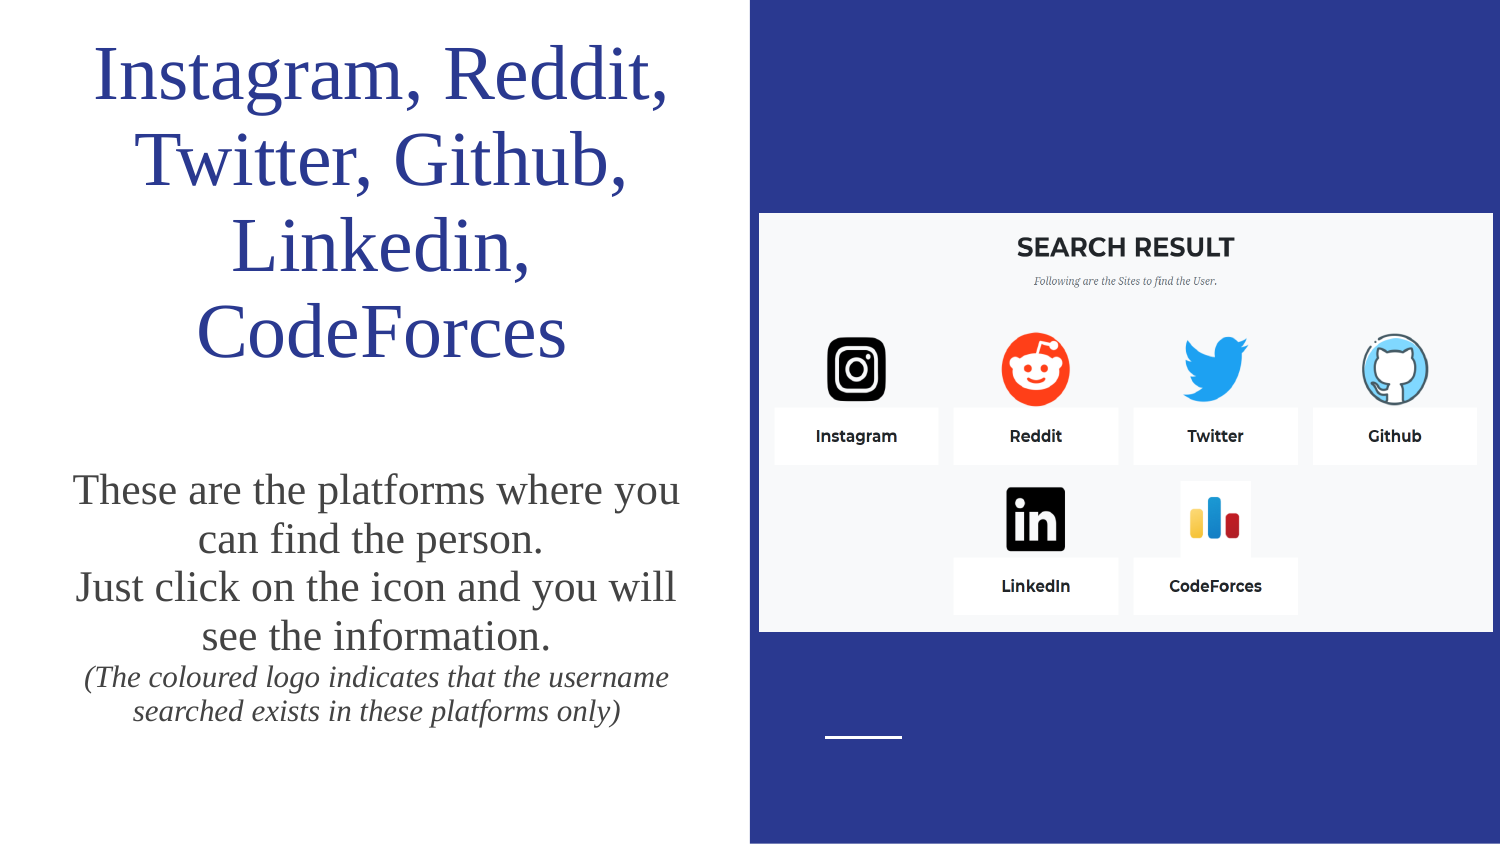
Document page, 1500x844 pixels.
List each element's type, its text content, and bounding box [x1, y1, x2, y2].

picture [759, 213, 1494, 633]
subtitle These are the platforms where you can find the person. Just click on the icon and you will see the information. (The coloured logo indicates that the username searched exists in these platforms only) [44, 450, 709, 770]
title Instagram, Reddit, Twitter, Github, Linkedin, CodeForces [50, 13, 714, 390]
